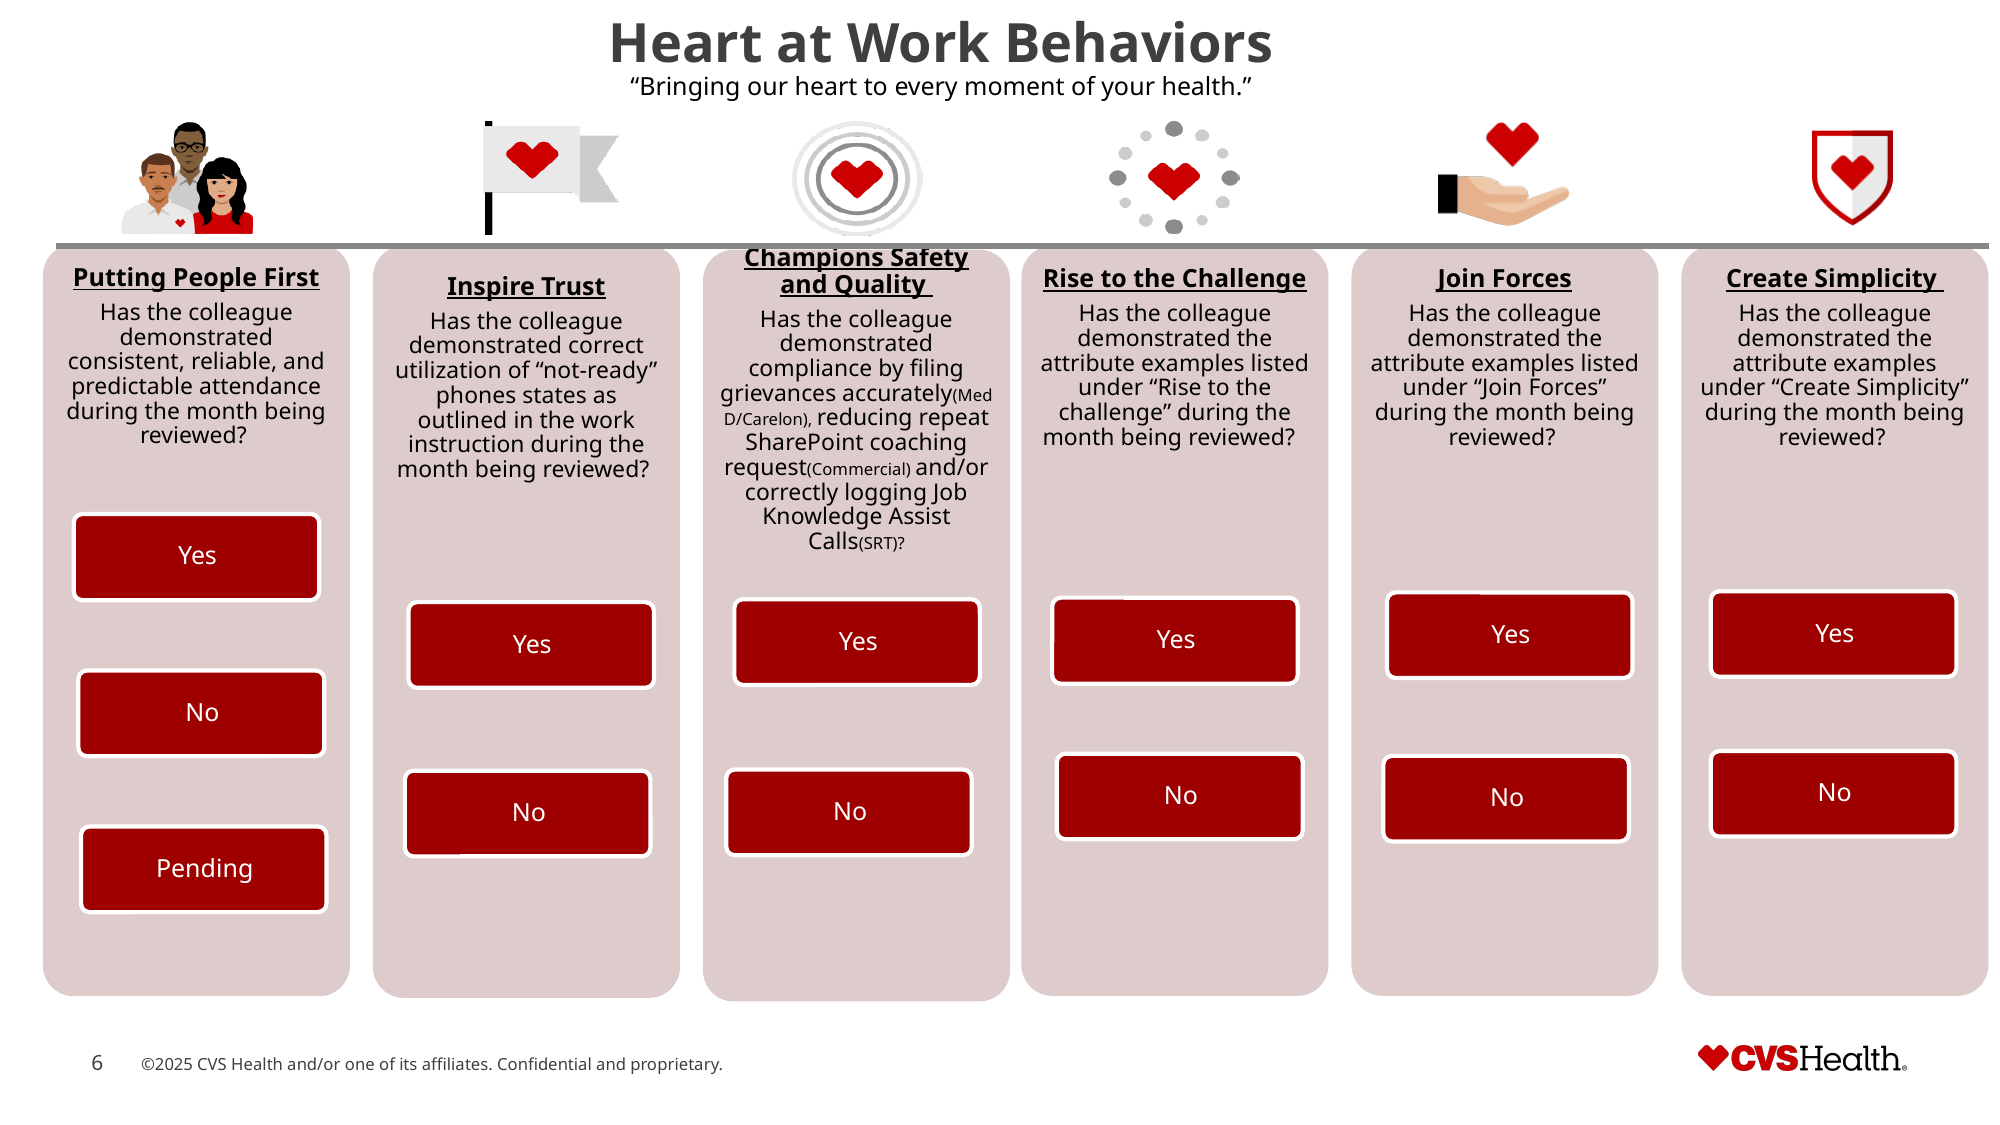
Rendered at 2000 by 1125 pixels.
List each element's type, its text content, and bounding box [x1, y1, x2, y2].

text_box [42, 203, 1011, 1041]
title Heart at Work Behaviors “Bringing our heart to every moment of your health.” [148, 15, 1735, 88]
picture [482, 121, 619, 235]
picture [1812, 130, 1894, 226]
picture [1698, 1045, 1907, 1071]
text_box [1021, 203, 1989, 246]
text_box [1021, 256, 1989, 1038]
picture [1437, 122, 1569, 226]
picture [1109, 121, 1240, 234]
picture [791, 121, 923, 236]
picture [121, 121, 253, 235]
